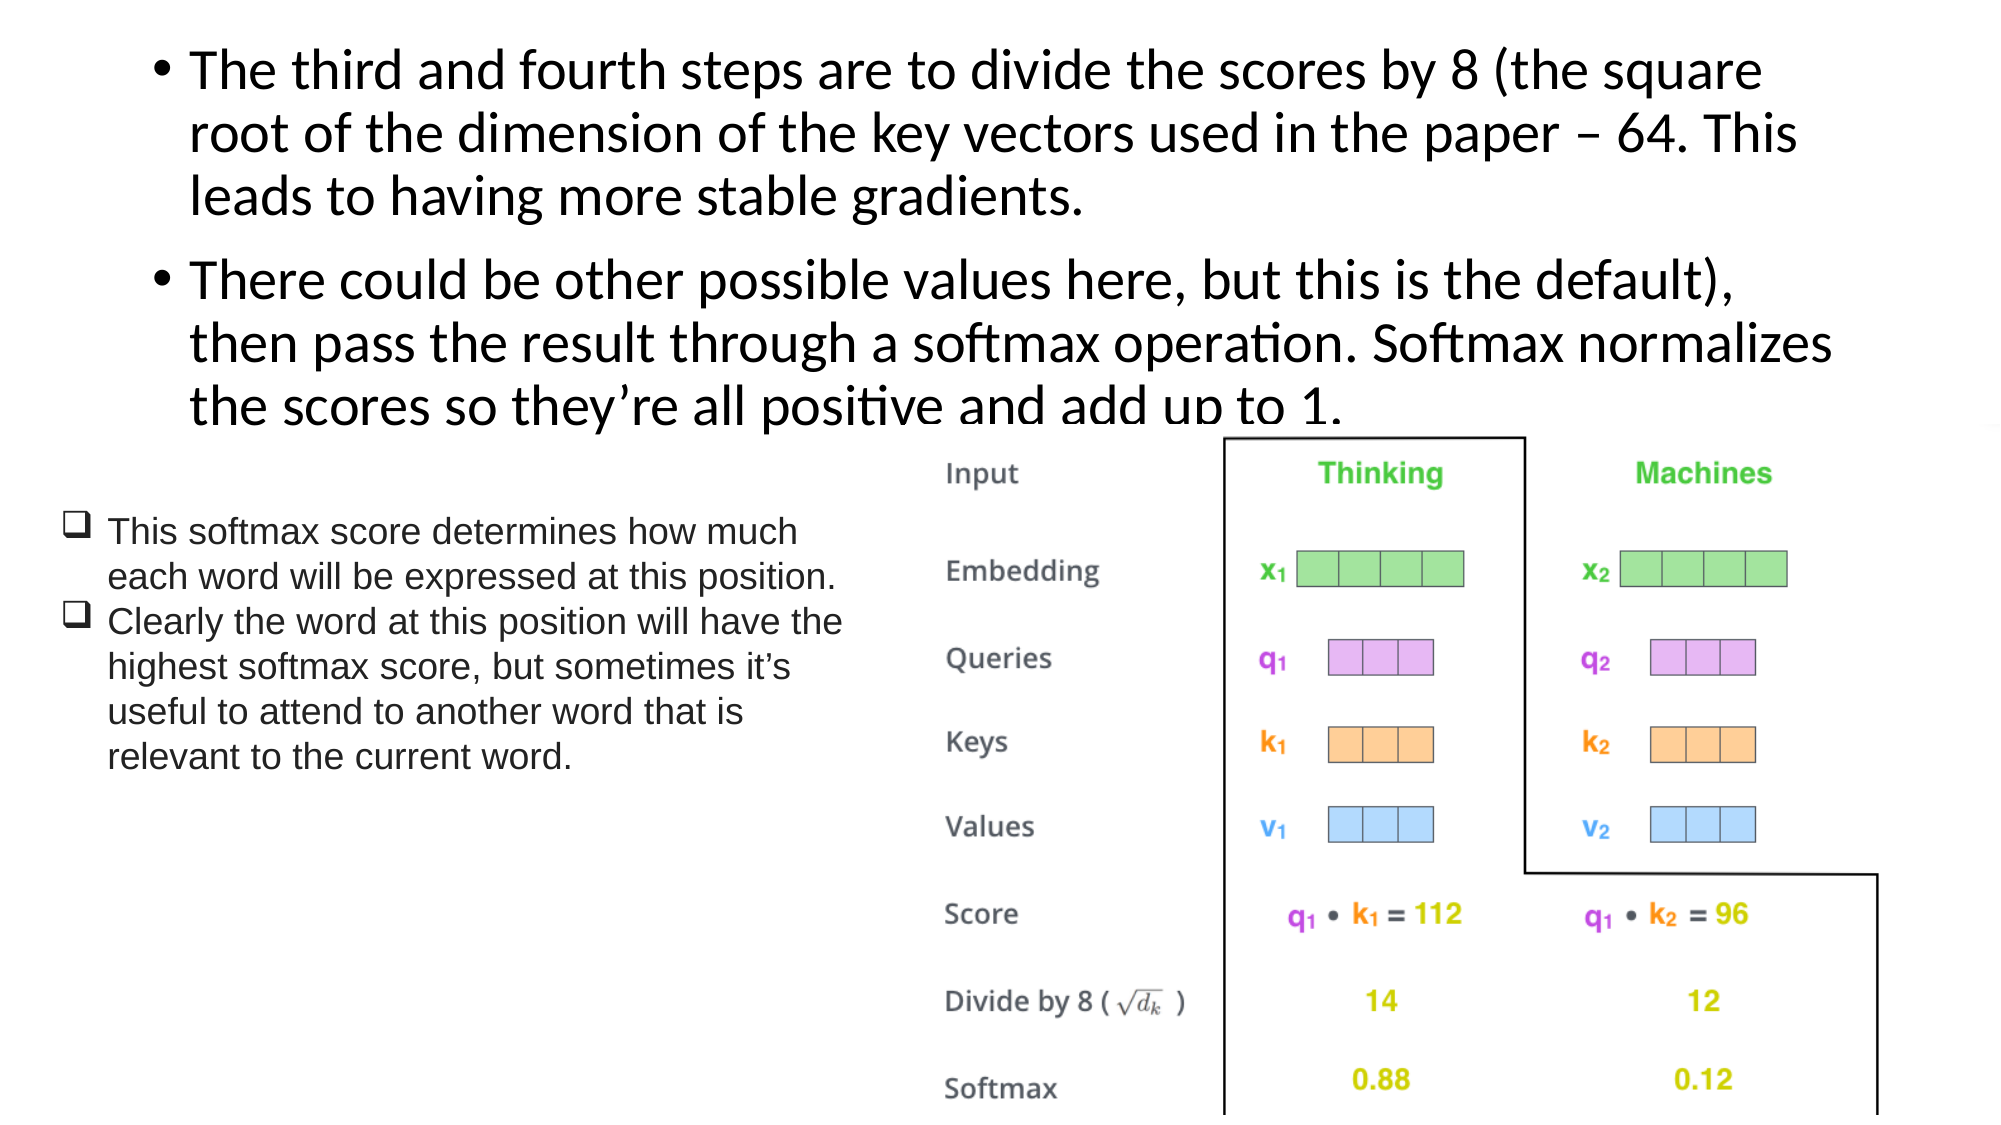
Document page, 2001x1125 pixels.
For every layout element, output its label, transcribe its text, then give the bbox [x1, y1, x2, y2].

text_box This softmax score determines how much each word will be expressed at this position. Clearly the word at this position will have the highest softmax score, but sometimes it’s useful to attend to another word that is relevant to the current word. [45, 499, 873, 785]
picture [904, 424, 2000, 1115]
list The third and fourth steps are to divide the scores by 8 (the square root of the dimension of the key vectors used in the paper – 64. This leads to having more stable gradients. There could be other possible values here, but this is the default), then pass the result through a softmax operation. Softmax normalizes the scores so they’re all positive and add up to 1. [137, 31, 1863, 746]
